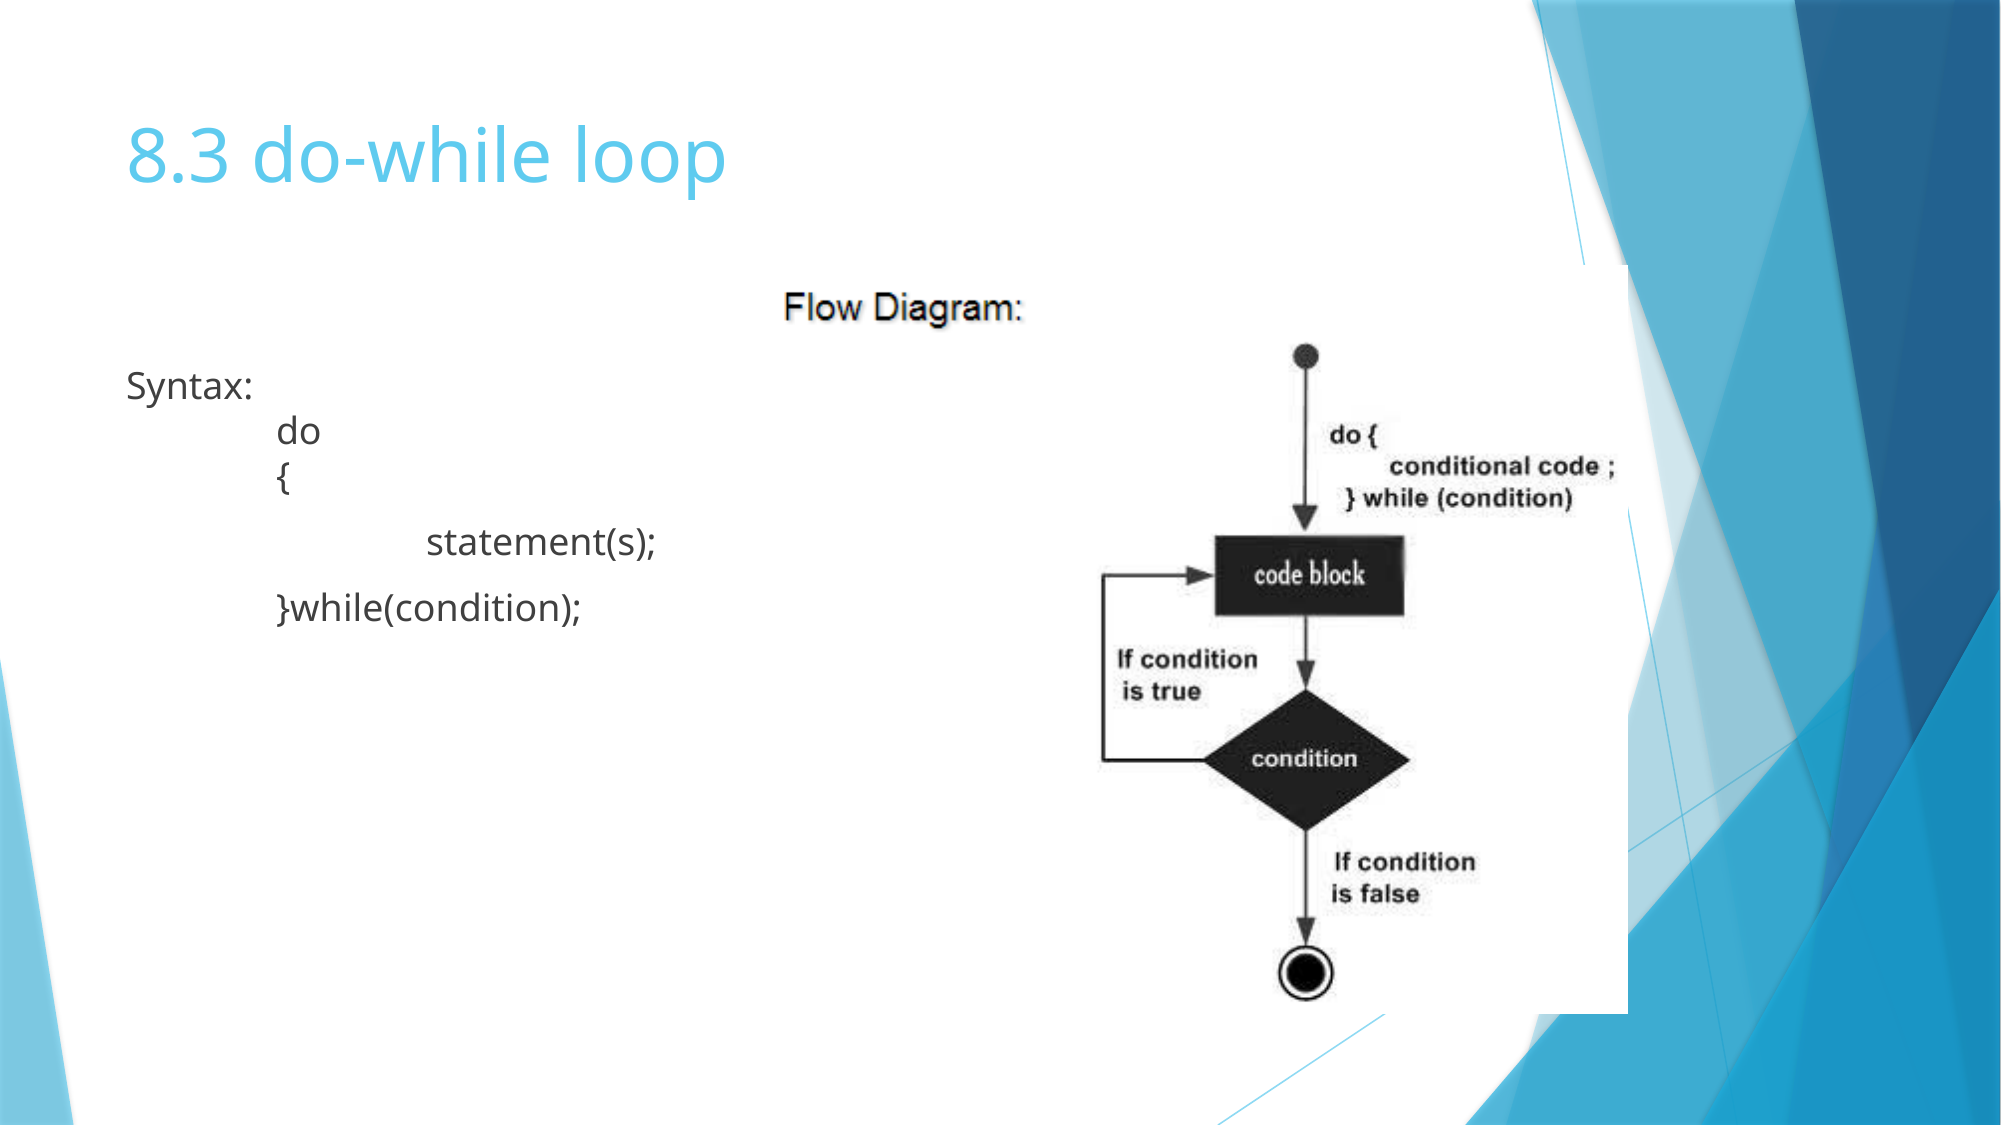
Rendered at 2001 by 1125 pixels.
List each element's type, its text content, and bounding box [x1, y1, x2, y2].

picture [774, 264, 1628, 1015]
title 8.3 do-while loop [111, 99, 1522, 317]
list Syntax: do { statement(s); }while(condition); [111, 354, 769, 992]
